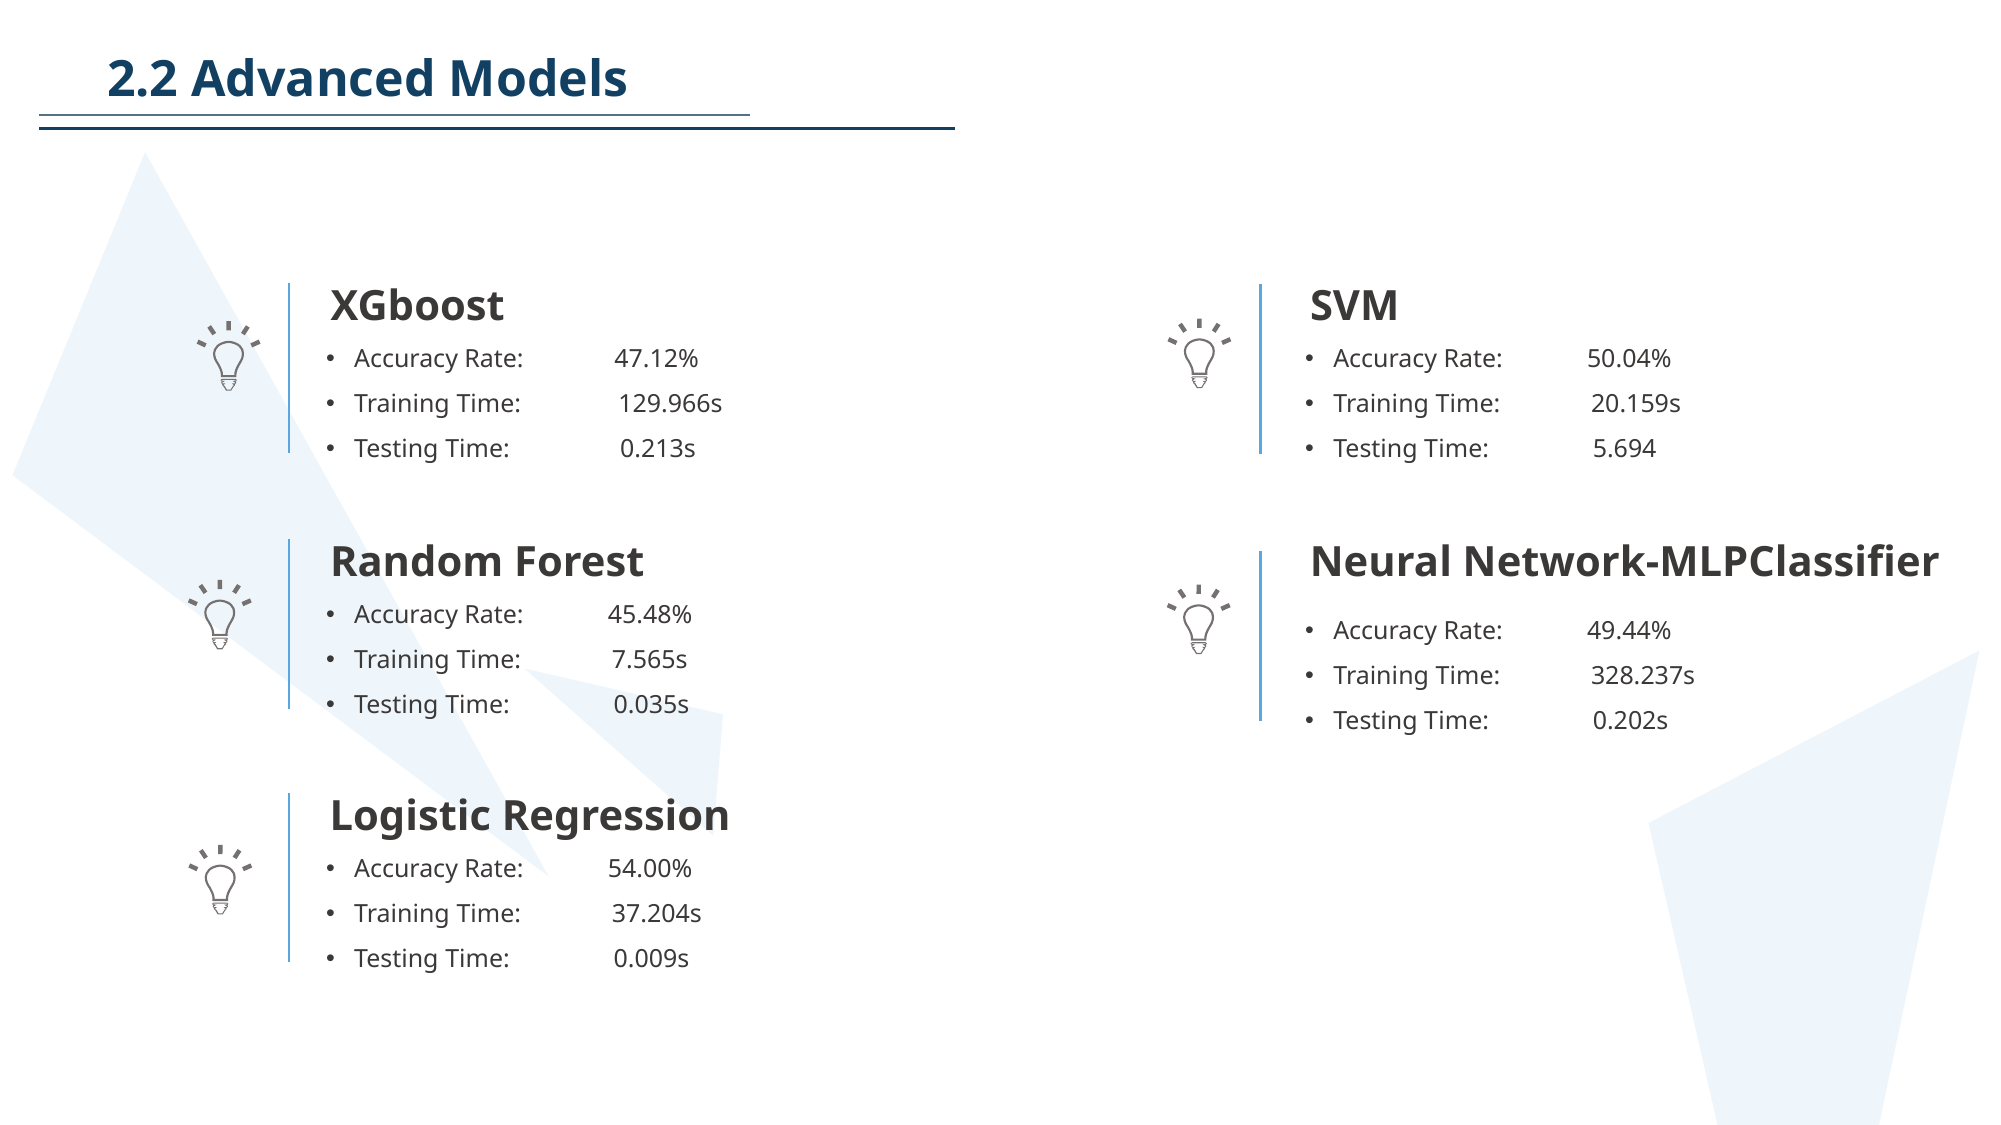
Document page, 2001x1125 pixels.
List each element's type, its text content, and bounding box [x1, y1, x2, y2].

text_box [189, 844, 252, 915]
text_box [188, 579, 251, 650]
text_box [1167, 584, 1230, 655]
text_box Accuracy Rate: 47.12% Training Time: 129.966s Testing Time: 0.213s [311, 320, 940, 470]
text_box Accuracy Rate: 45.48% Training Time: 7.565s Testing Time: 0.035s [311, 576, 940, 726]
text_box Neural Network-MLPClassifier [1294, 527, 1955, 592]
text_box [1168, 318, 1231, 389]
text_box 2.2 Advanced Models [92, 39, 644, 114]
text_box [197, 321, 260, 391]
text_box Random Forest [315, 527, 660, 576]
text_box Accuracy Rate: 49.44% Training Time: 328.237s Testing Time: 0.202s [1290, 592, 1919, 743]
text_box SVM [1295, 271, 1415, 320]
text_box Logistic Regression [314, 781, 746, 830]
text_box Accuracy Rate: 54.00% Training Time: 37.204s Testing Time: 0.009s [311, 830, 940, 980]
text_box Accuracy Rate: 50.04% Training Time: 20.159s Testing Time: 5.694 [1290, 320, 1919, 470]
text_box XGboost [315, 271, 520, 320]
